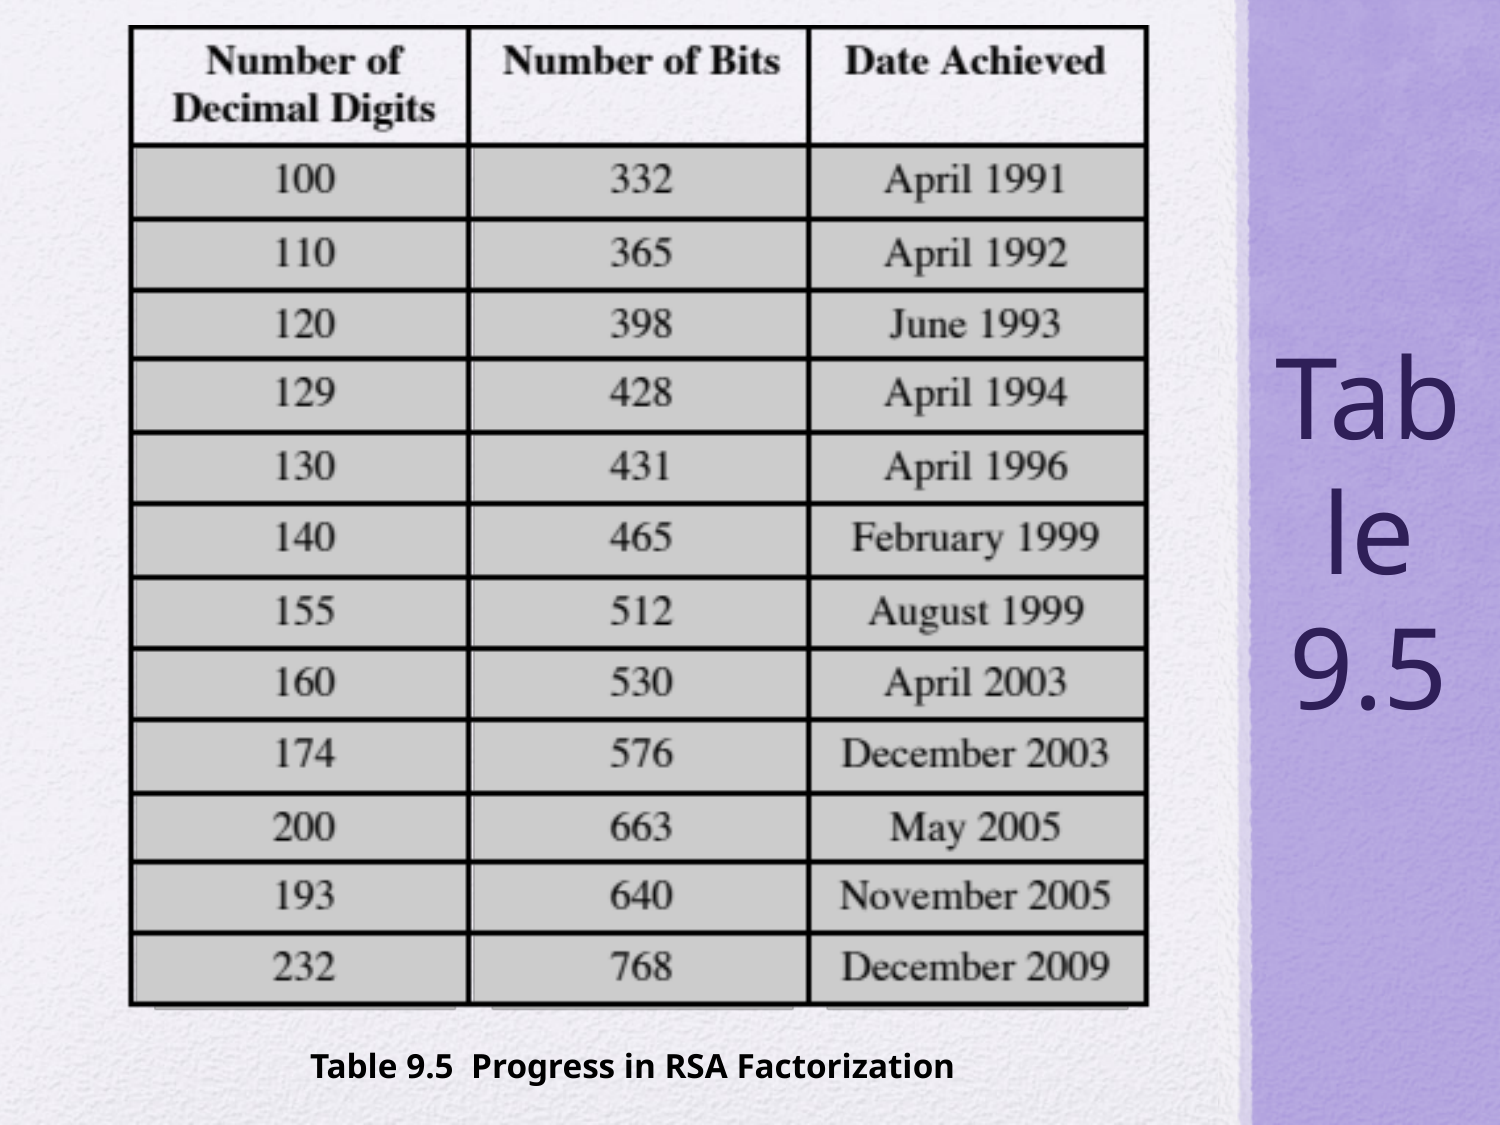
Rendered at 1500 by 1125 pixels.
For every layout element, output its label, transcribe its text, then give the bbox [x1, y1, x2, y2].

picture [0, 0, 1263, 1125]
title Table 9.5 [1249, 62, 1488, 998]
text_box Table 9.5 Progress in RSA Factorization [137, 1063, 1138, 1093]
